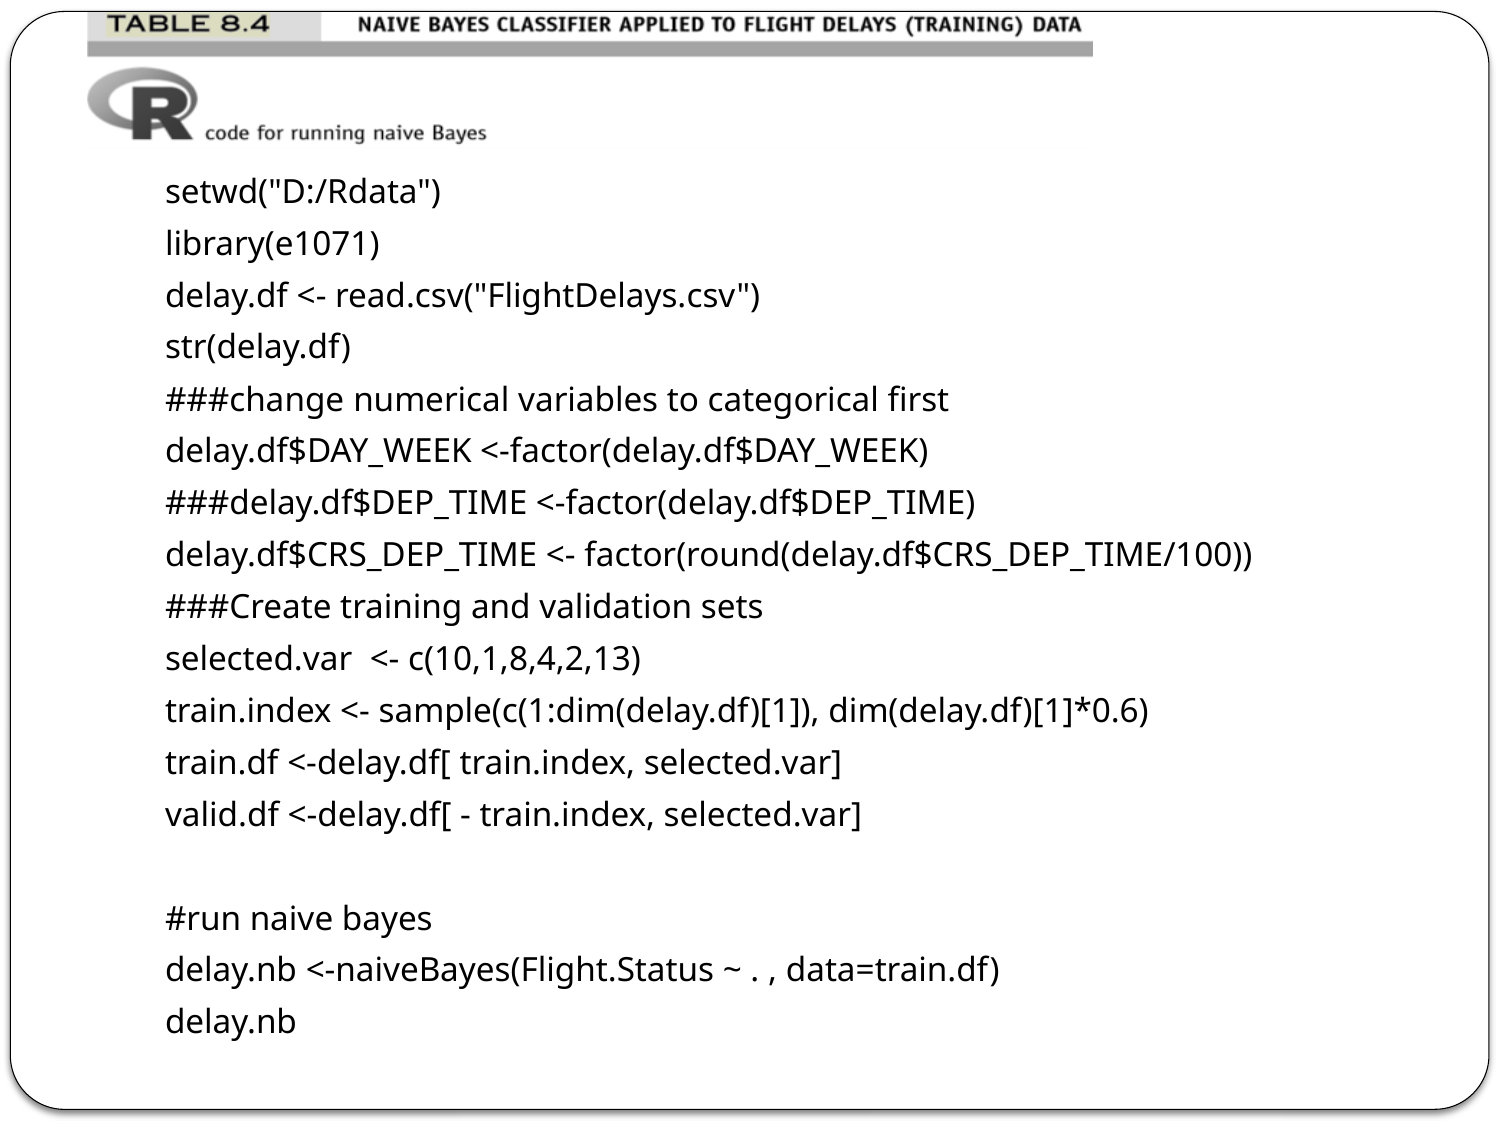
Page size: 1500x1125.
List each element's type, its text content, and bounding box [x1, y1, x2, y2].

picture [87, 12, 1093, 149]
list setwd("D:/Rdata") library(e1071) delay.df <- read.csv("FlightDelays.csv") str(delay.df) ###change numerical variables to categorical first delay.df$DAY_WEEK <-factor(delay.df$DAY_WEEK) ###delay.df$DEP_TIME <-factor(delay.df$DEP_TIME) delay.df$CRS_DEP_TIME <- factor(round(delay.df$CRS_DEP_TIME/100)) ###Create training and validation sets selected.var <- c(10,1,8,4,2,13) train.index <- sample(c(1:dim(delay.df)[1]), dim(delay.df)[1]*0.6) train.df <-delay.df[ train.index, selected.var] valid.df <-delay.df[ - train.index, selected.var] #run naive bayes delay.nb <-naiveBayes(Flight.Status ~ . , data=train.df) delay.nb [150, 162, 1338, 913]
